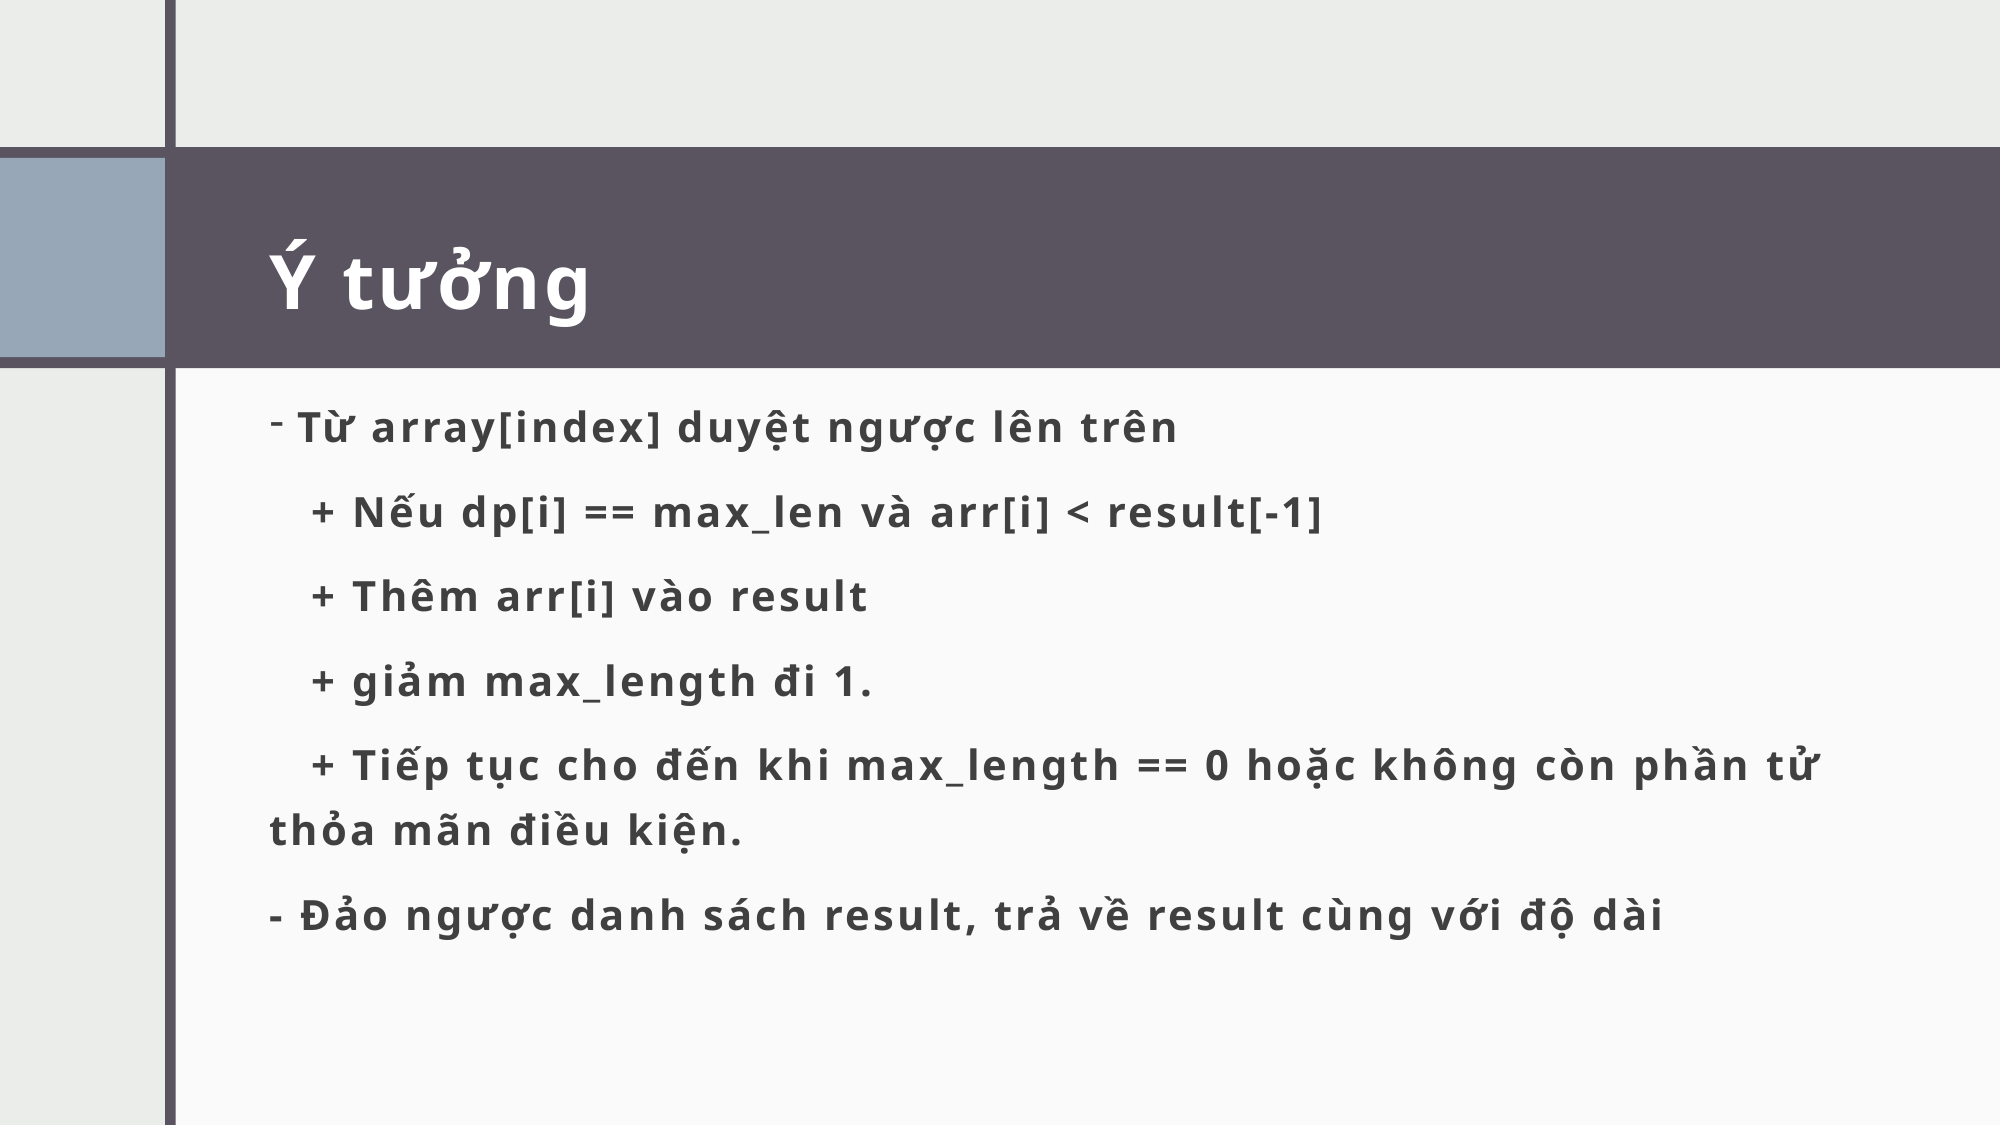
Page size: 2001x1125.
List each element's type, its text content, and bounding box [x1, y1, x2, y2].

text_box [0, 157, 164, 358]
title Ý tưởng [251, 171, 1895, 341]
text_box [0, 369, 164, 1125]
text_box [177, 146, 2000, 369]
text_box [164, 0, 177, 1125]
text_box [0, 358, 164, 369]
text_box [0, 146, 164, 157]
list Từ array[index] duyệt ngược lên trên + Nếu dp[i] == max_len và arr[i] < result[-1] + Thêm arr[i] vào result + giảm max_length đi 1. + Tiếp tục cho đến khi max_length == 0 hoặc không còn phần tử thỏa mãn điều kiện. - Đảo ngược danh sách result, trả về result cùng với độ dài [251, 368, 1882, 1108]
text_box [177, 0, 2000, 146]
text_box [0, 0, 164, 146]
text_box [177, 369, 2000, 1125]
